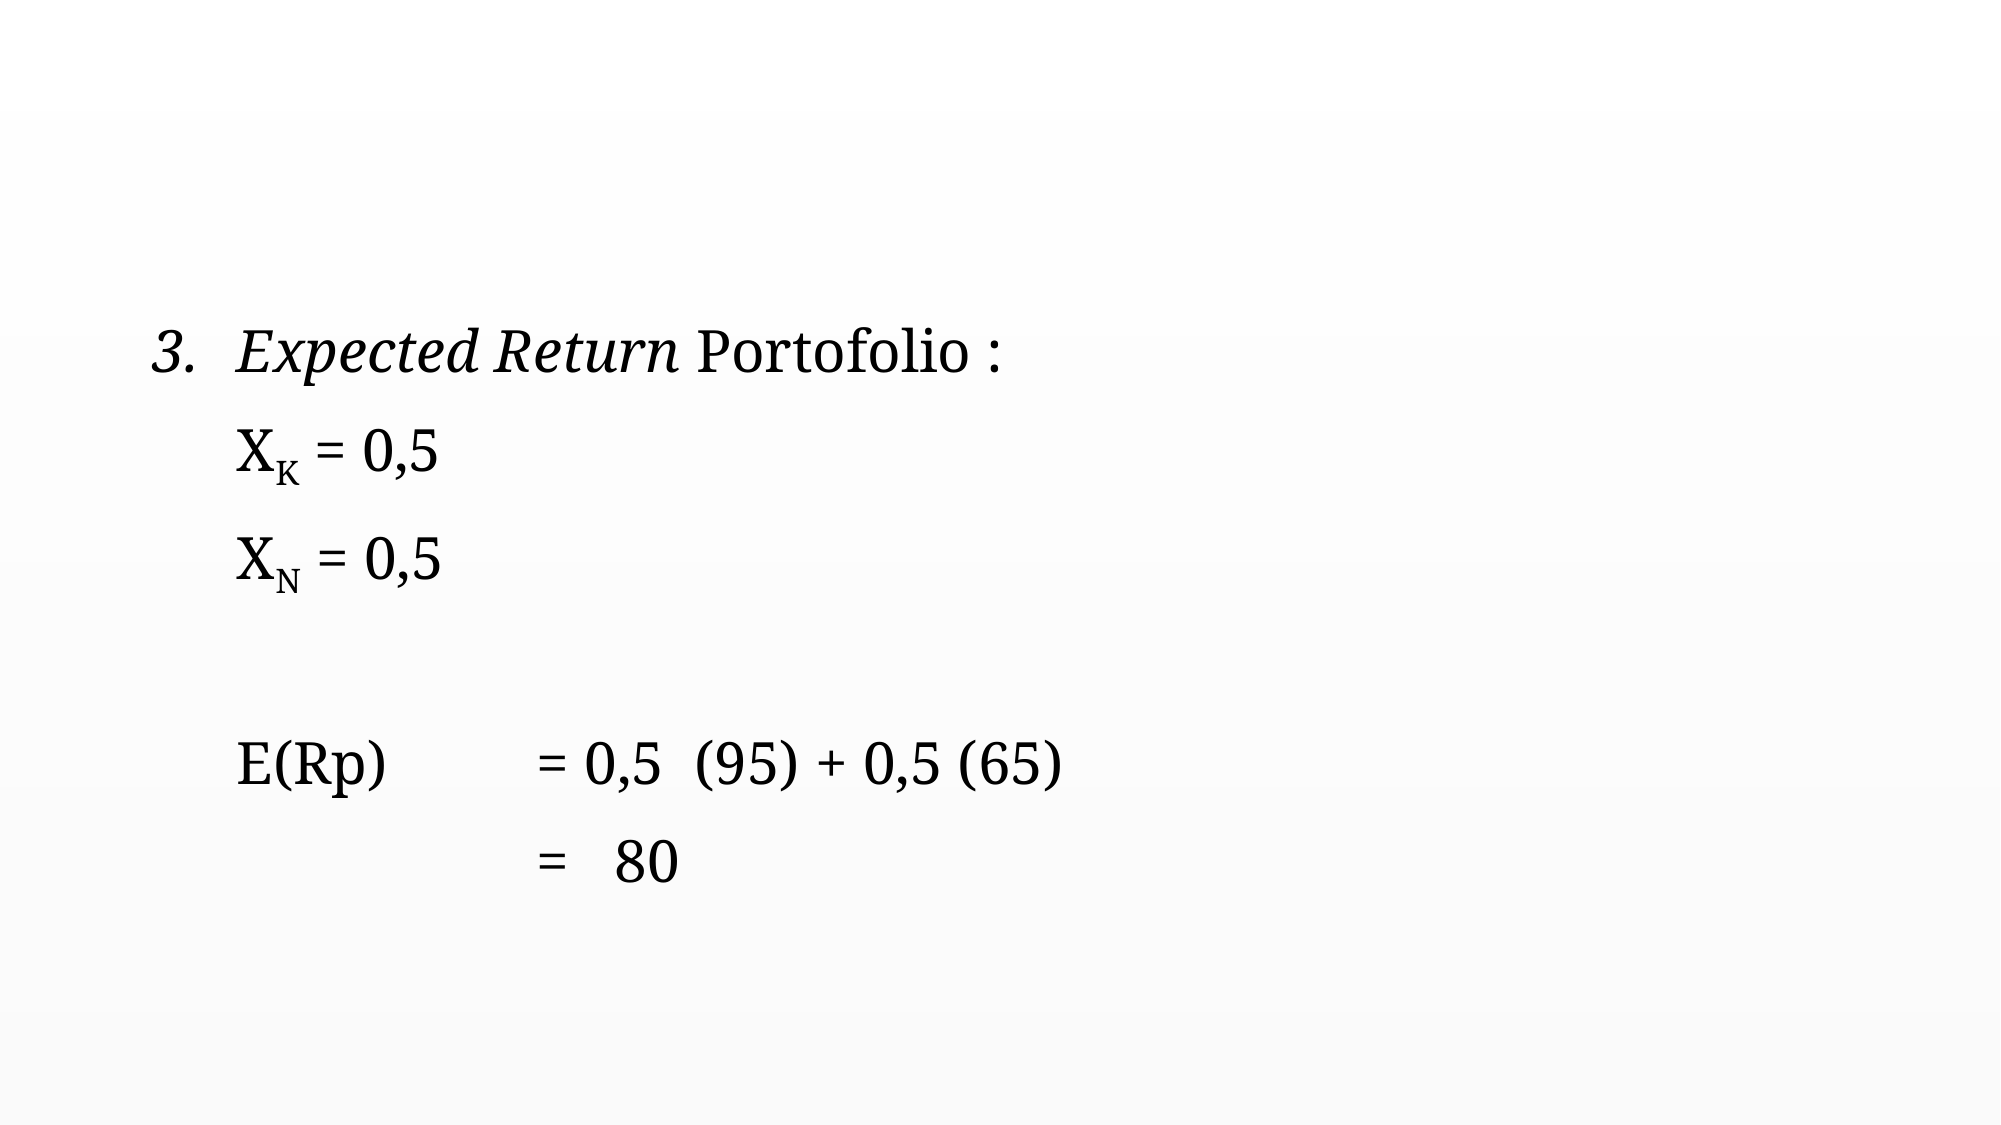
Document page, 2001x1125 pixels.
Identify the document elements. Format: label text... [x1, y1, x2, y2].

list Expected Return Portofolio : XK = 0,5 XN = 0,5 E(Rp) = 0,5 (95) + 0,5 (65) = 80 [137, 299, 1863, 1014]
